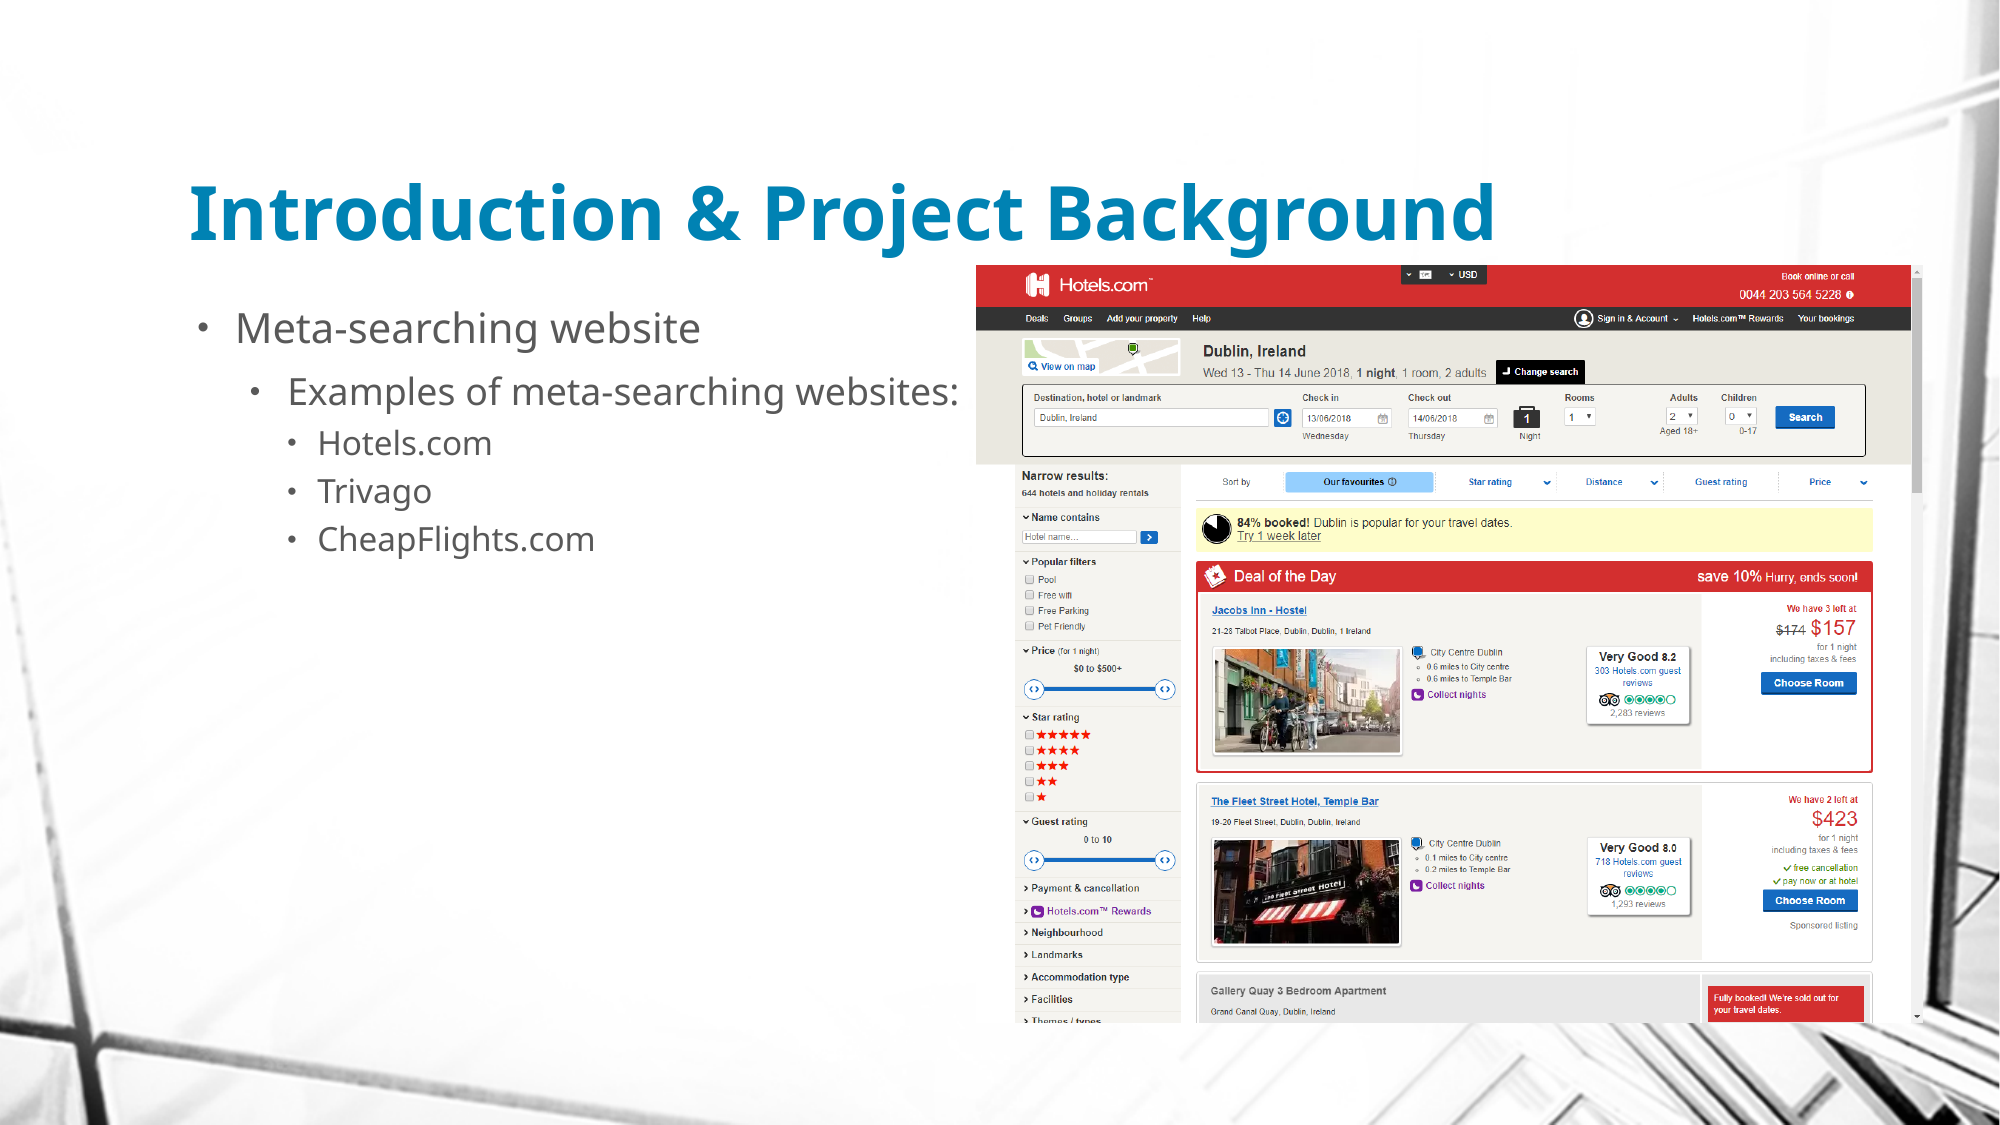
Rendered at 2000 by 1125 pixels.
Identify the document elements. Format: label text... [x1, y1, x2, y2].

title Introduction & Project Background [174, 87, 1600, 263]
picture [0, 0, 2000, 1125]
list Meta-searching website Examples of meta-searching websites: Hotels.com Trivago CheapFlights.com [174, 299, 976, 988]
